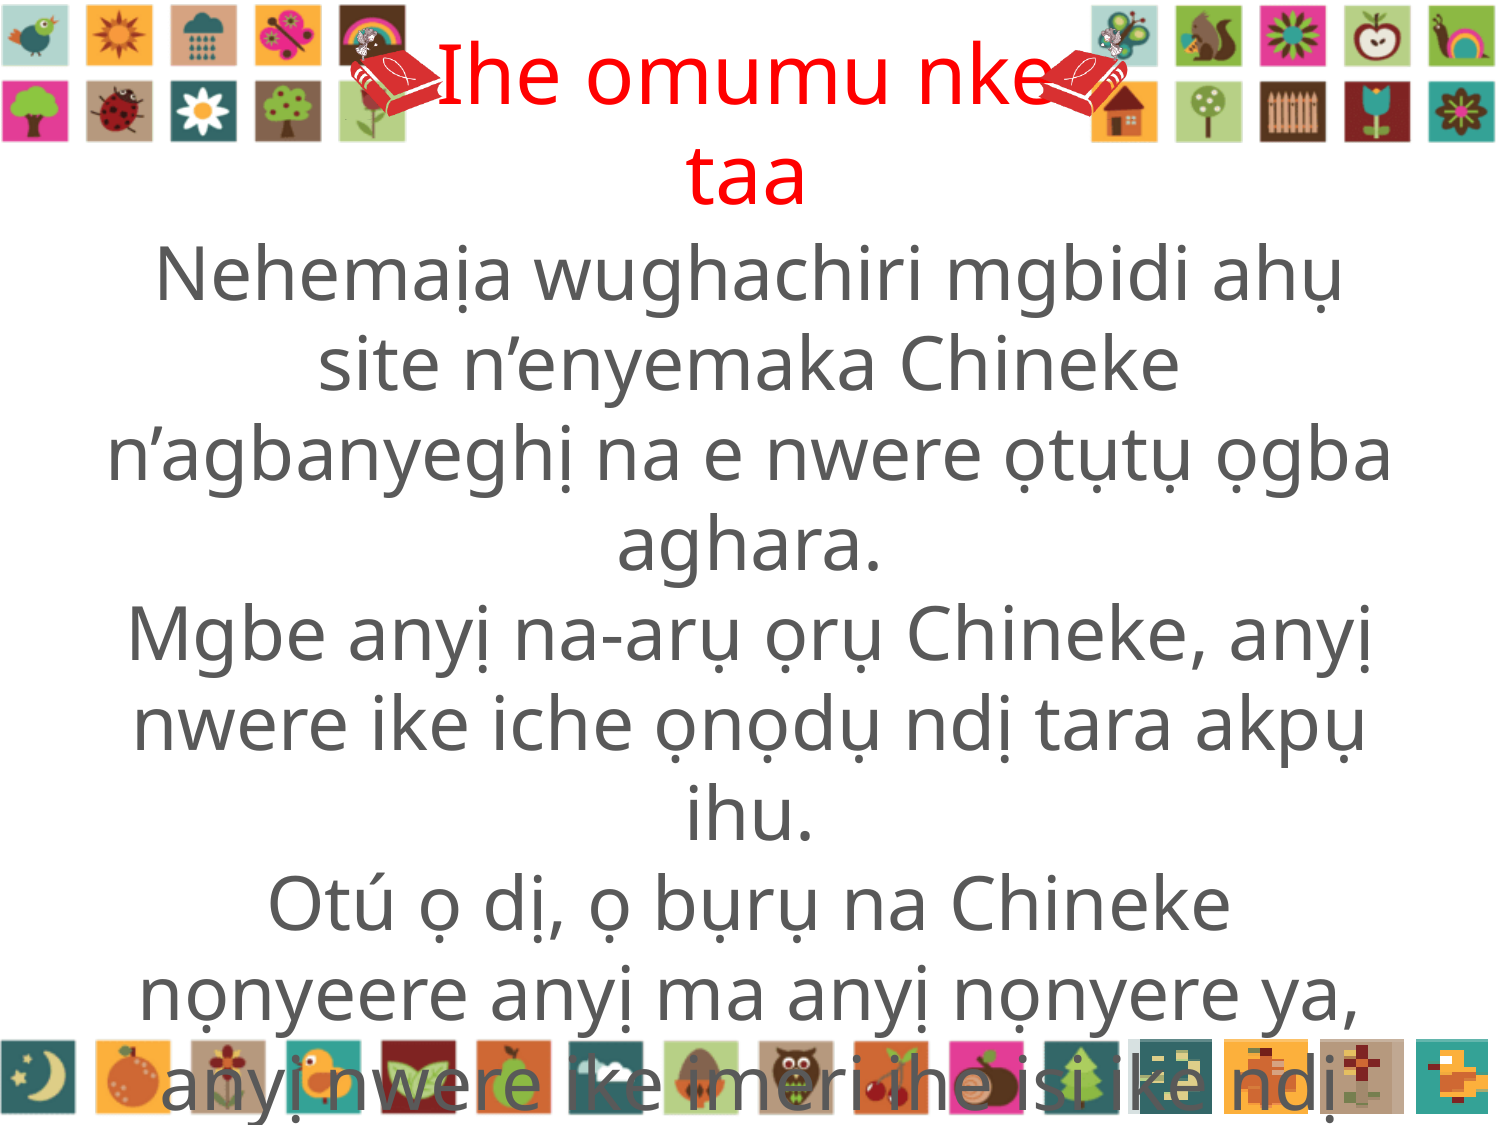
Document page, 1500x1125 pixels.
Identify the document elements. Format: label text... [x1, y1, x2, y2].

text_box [0, 1028, 1500, 1118]
text_box Ihe omumu nke taa [414, 13, 1080, 218]
picture [1005, 3, 1500, 150]
text_box Nehemaịa wughachiri mgbidi ahụ site n’enyemaka Chineke n’agbanyeghị na e nwere ọtụtụ ọgba aghara. Mgbe anyị na-arụ ọrụ Chineke, anyị nwere ike iche ọnọdụ ndị tara akpụ ihu. Otú ọ dị, ọ bụrụ na Chineke nọnyeere anyị ma anyị nọnyere ya, anyị nwere ike imeri ihe isi ike ndị ahụ. [76, 218, 1424, 1027]
picture [0, 3, 475, 150]
